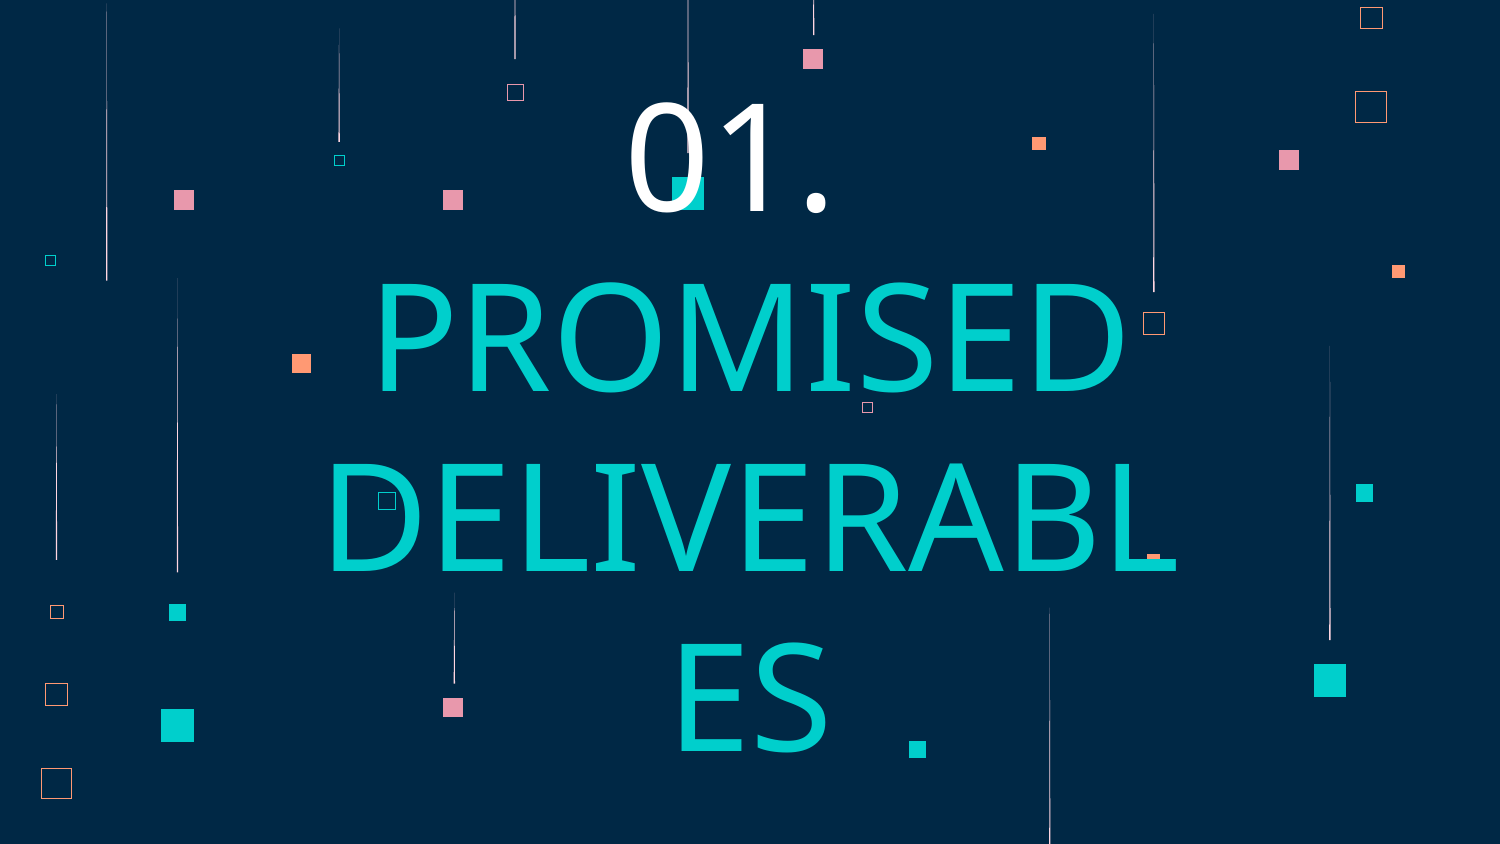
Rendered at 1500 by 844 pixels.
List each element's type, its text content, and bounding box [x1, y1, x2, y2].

title 01. PROMISED DELIVERABLES [299, 245, 1201, 599]
